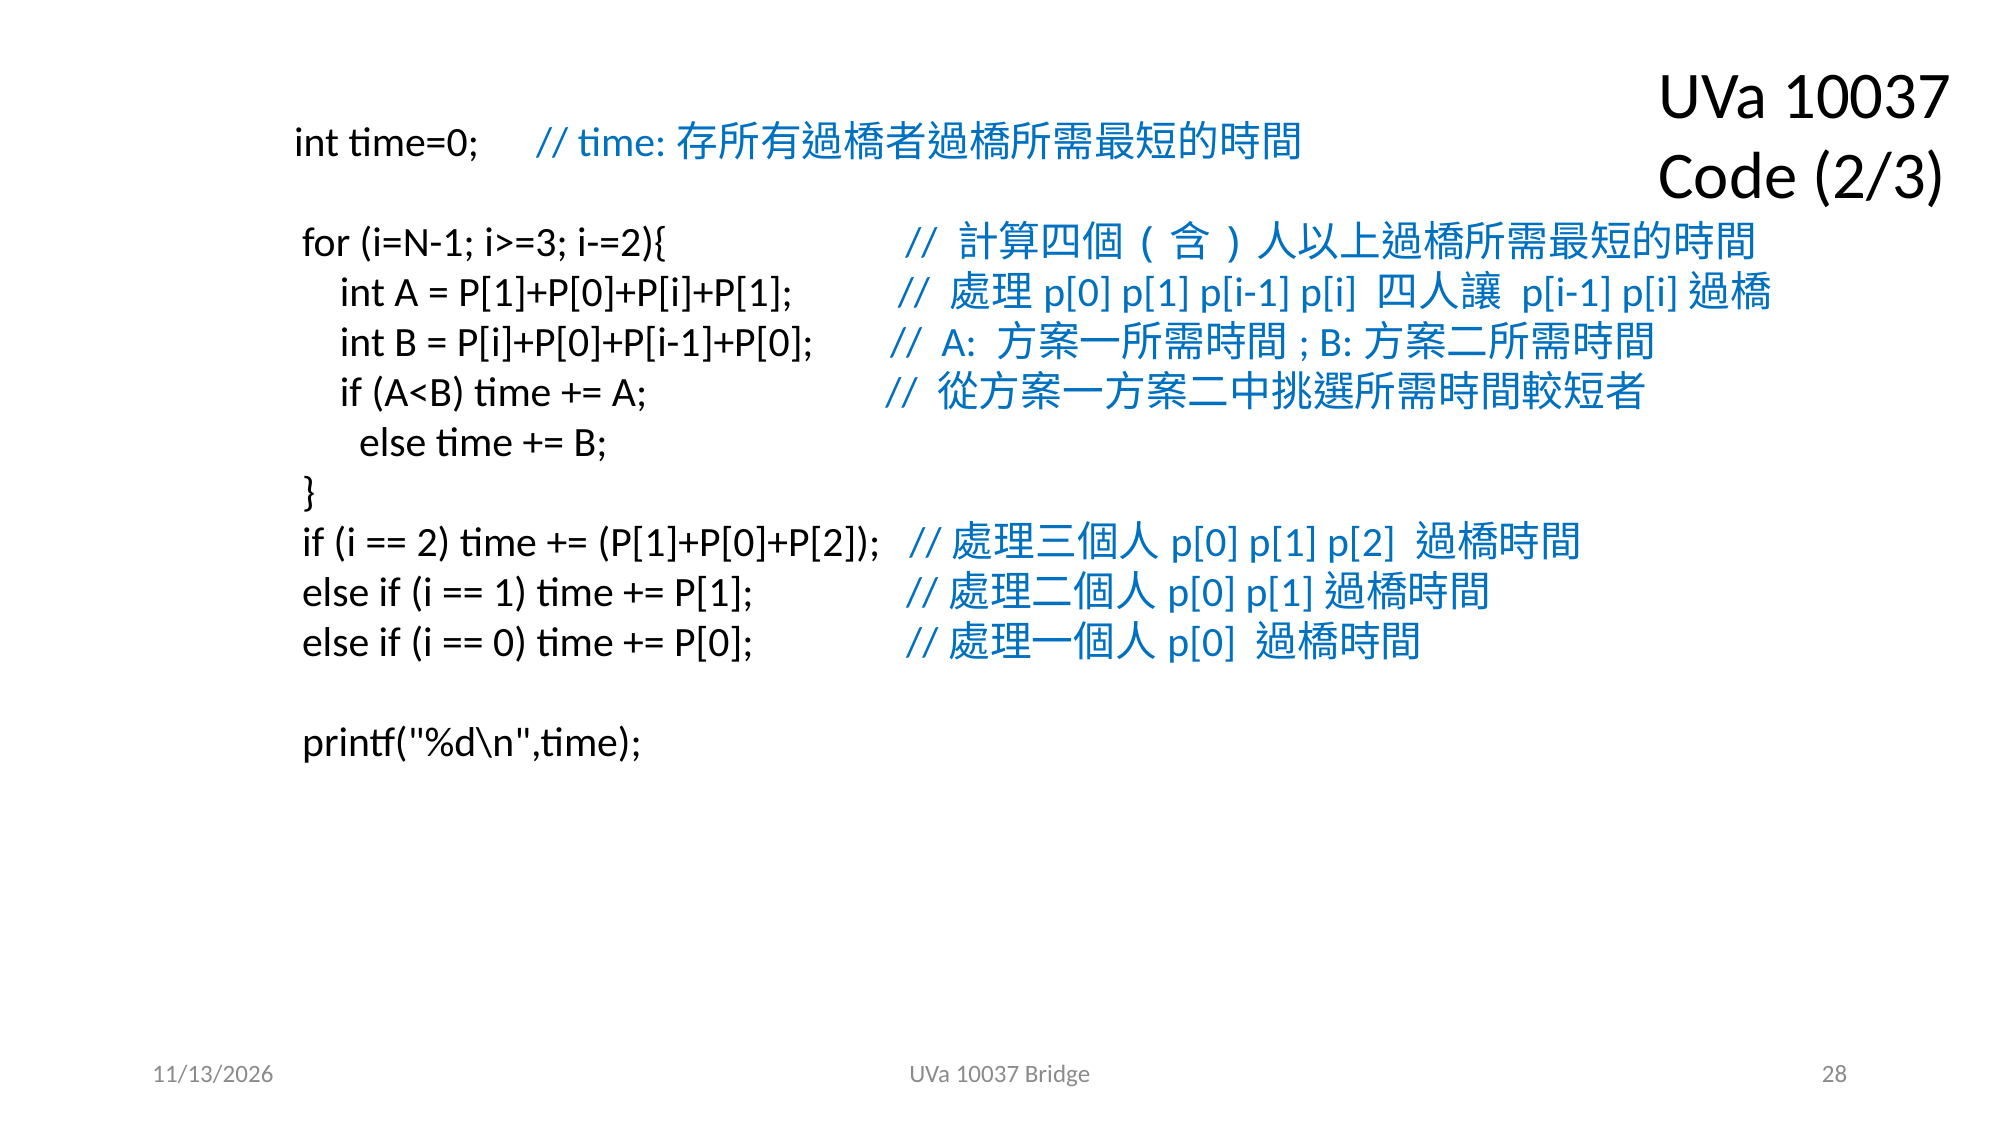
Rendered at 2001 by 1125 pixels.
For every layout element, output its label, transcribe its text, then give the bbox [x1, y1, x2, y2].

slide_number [137, 1042, 588, 1103]
text_box UVa 10037 Code (2/3) [1643, 44, 2000, 219]
slide_number 28 [1412, 1042, 1863, 1103]
text_box int time=0; // time:存所有過橋者過橋所需最短的時間 for (i=N-1; i>=3; i-=2){ // 計算四個(含)人以上過橋所需最短的時間 int A = P[1]+P[0]+P[i]+P[1]; // 處理p[0] p[1] p[i-1] p[i] 四人讓 p[i-1] p[i]過橋 int B = P[i]+P[0]+P[i-1]+P[0]; // A: 方案一所需時間; B:方案二所需時間 if (A<B) time += A; // 從方案一方案二中挑選所需時間較短者 else time += B; } if (i == 2) time += (P[1]+P[0]+P[2]); //處理三個人p[0] p[1] p[2] 過橋時間 else if (i == 1) time += P[1]; //處理二個人p[0] p[1]過橋時間 else if (i == 0) time += P[0]; //處理一個人p[0] 過橋時間 printf("%d\n",time); [211, 107, 1804, 773]
footer UVa 10037 Bridge [662, 1042, 1338, 1103]
